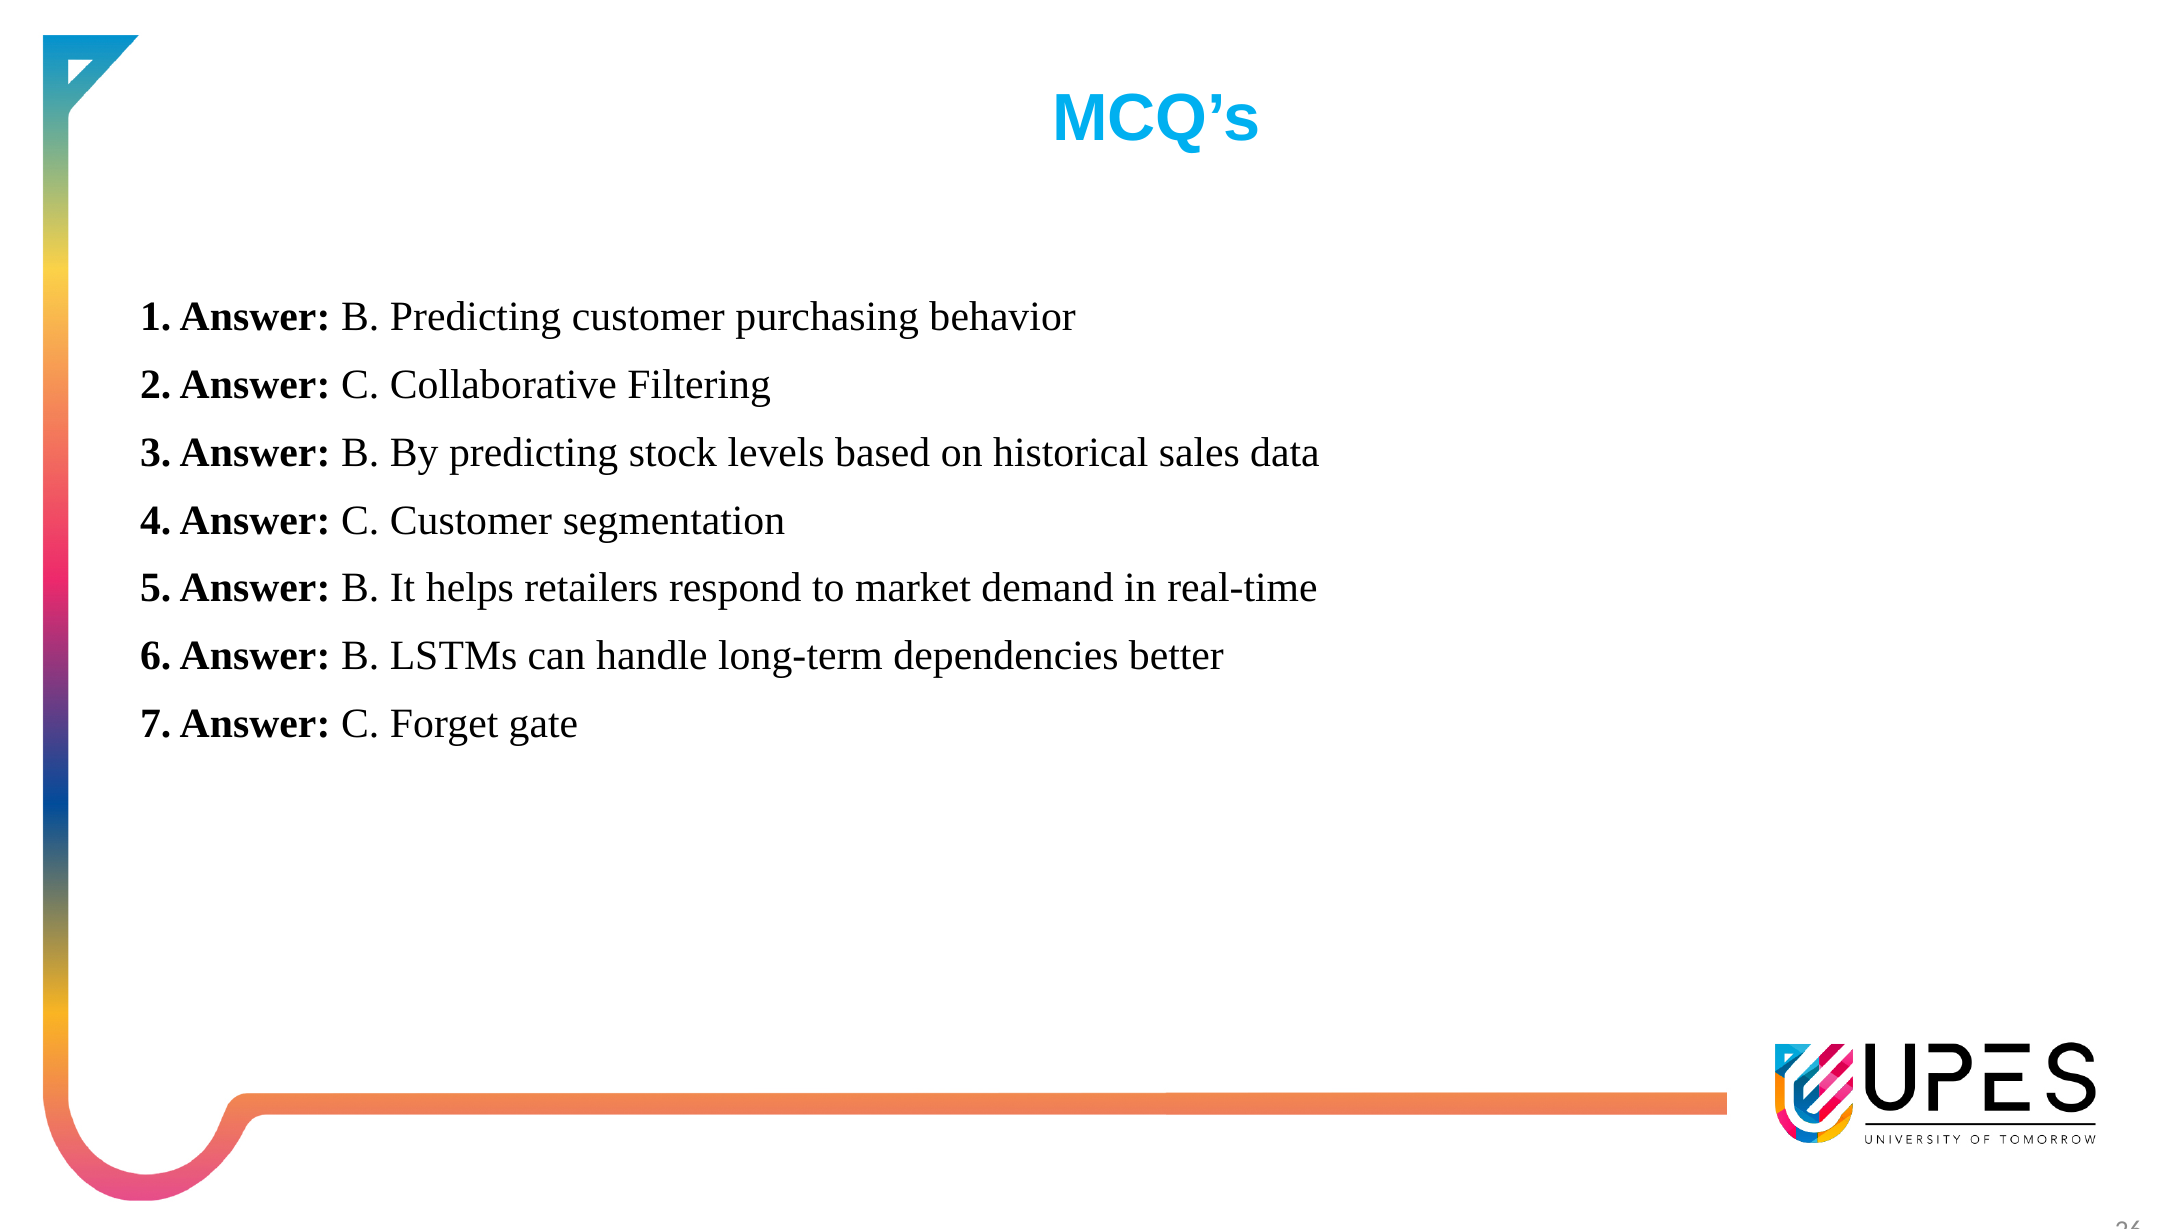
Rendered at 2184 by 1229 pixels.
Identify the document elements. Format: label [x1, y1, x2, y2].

list [0, 0, 2184, 1229]
